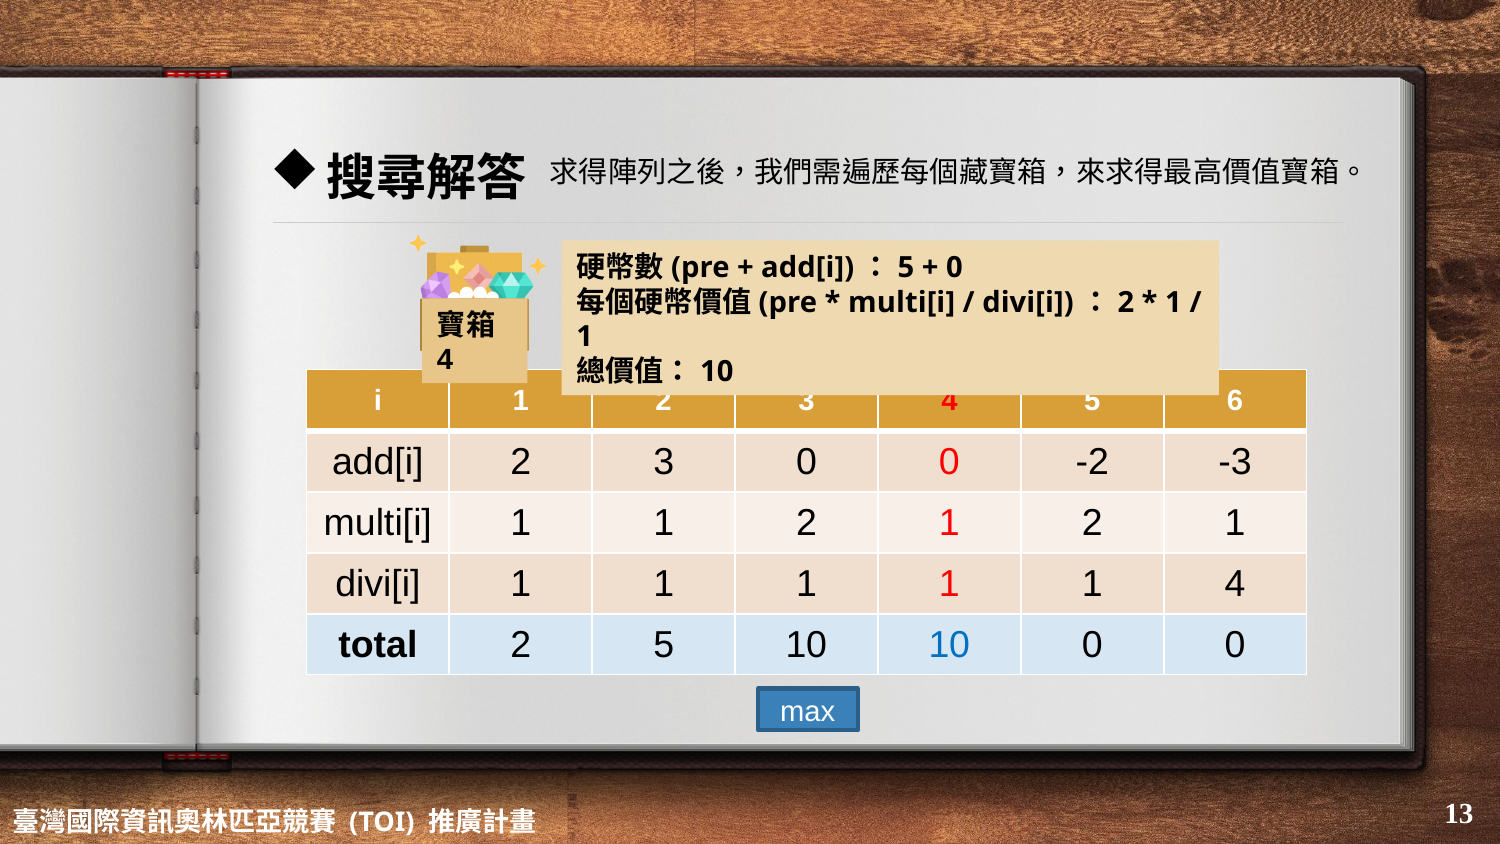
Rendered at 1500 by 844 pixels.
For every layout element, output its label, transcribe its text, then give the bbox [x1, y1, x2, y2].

table_cell 3 [593, 434, 734, 491]
table_cell 1 [450, 554, 591, 613]
table_cell 1 [1165, 493, 1306, 552]
table_cell 1 [879, 554, 1020, 613]
slide_number 13 [1429, 779, 1500, 844]
table_cell total [307, 615, 448, 674]
table_cell 10 [736, 615, 877, 674]
table_cell 2 [1022, 493, 1163, 552]
table_header 6 [1165, 370, 1306, 428]
table_header 3 [736, 396, 877, 428]
table_cell 1 [450, 493, 591, 552]
table_cell 1 [879, 493, 1020, 552]
table_cell 4 [1165, 554, 1306, 613]
table_cell 1 [593, 554, 734, 613]
text_box 硬幣數(pre + add[i])：5 + 0 每個硬幣價值(pre * multi[i] / divi[i])：2 * 1 / 1 總價值：10 [561, 240, 1219, 396]
table_header 5 [1022, 396, 1163, 428]
table_header 4 [879, 396, 1020, 428]
table_cell multi[i] [307, 493, 448, 552]
table_header 2 [593, 396, 734, 428]
text_box max [756, 686, 860, 732]
table_cell 1 [593, 493, 734, 552]
table_cell 0 [1165, 615, 1306, 674]
picture [0, 0, 1500, 844]
table_cell -3 [1165, 434, 1306, 491]
table_cell add[i] [307, 434, 448, 491]
table_cell 1 [1022, 554, 1163, 613]
table_cell 2 [736, 493, 877, 552]
table_cell 5 [593, 615, 734, 674]
table_cell divi[i] [307, 554, 448, 613]
table_cell -2 [1022, 434, 1163, 491]
table_cell 0 [736, 434, 877, 491]
table_header 1 [450, 370, 591, 428]
table_cell 2 [450, 615, 591, 674]
title 搜尋解答 [255, 117, 1341, 233]
table_cell 0 [879, 434, 1020, 491]
table_cell 1 [736, 554, 877, 613]
table_cell 10 [879, 615, 1020, 674]
table_header i [307, 370, 448, 428]
table_cell 2 [450, 434, 591, 491]
table_cell 0 [1022, 615, 1163, 674]
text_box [409, 228, 546, 365]
text_box 求得陣列之後，我們需遍歷每個藏寶箱，來求得最高價值寶箱。 [534, 146, 1430, 197]
